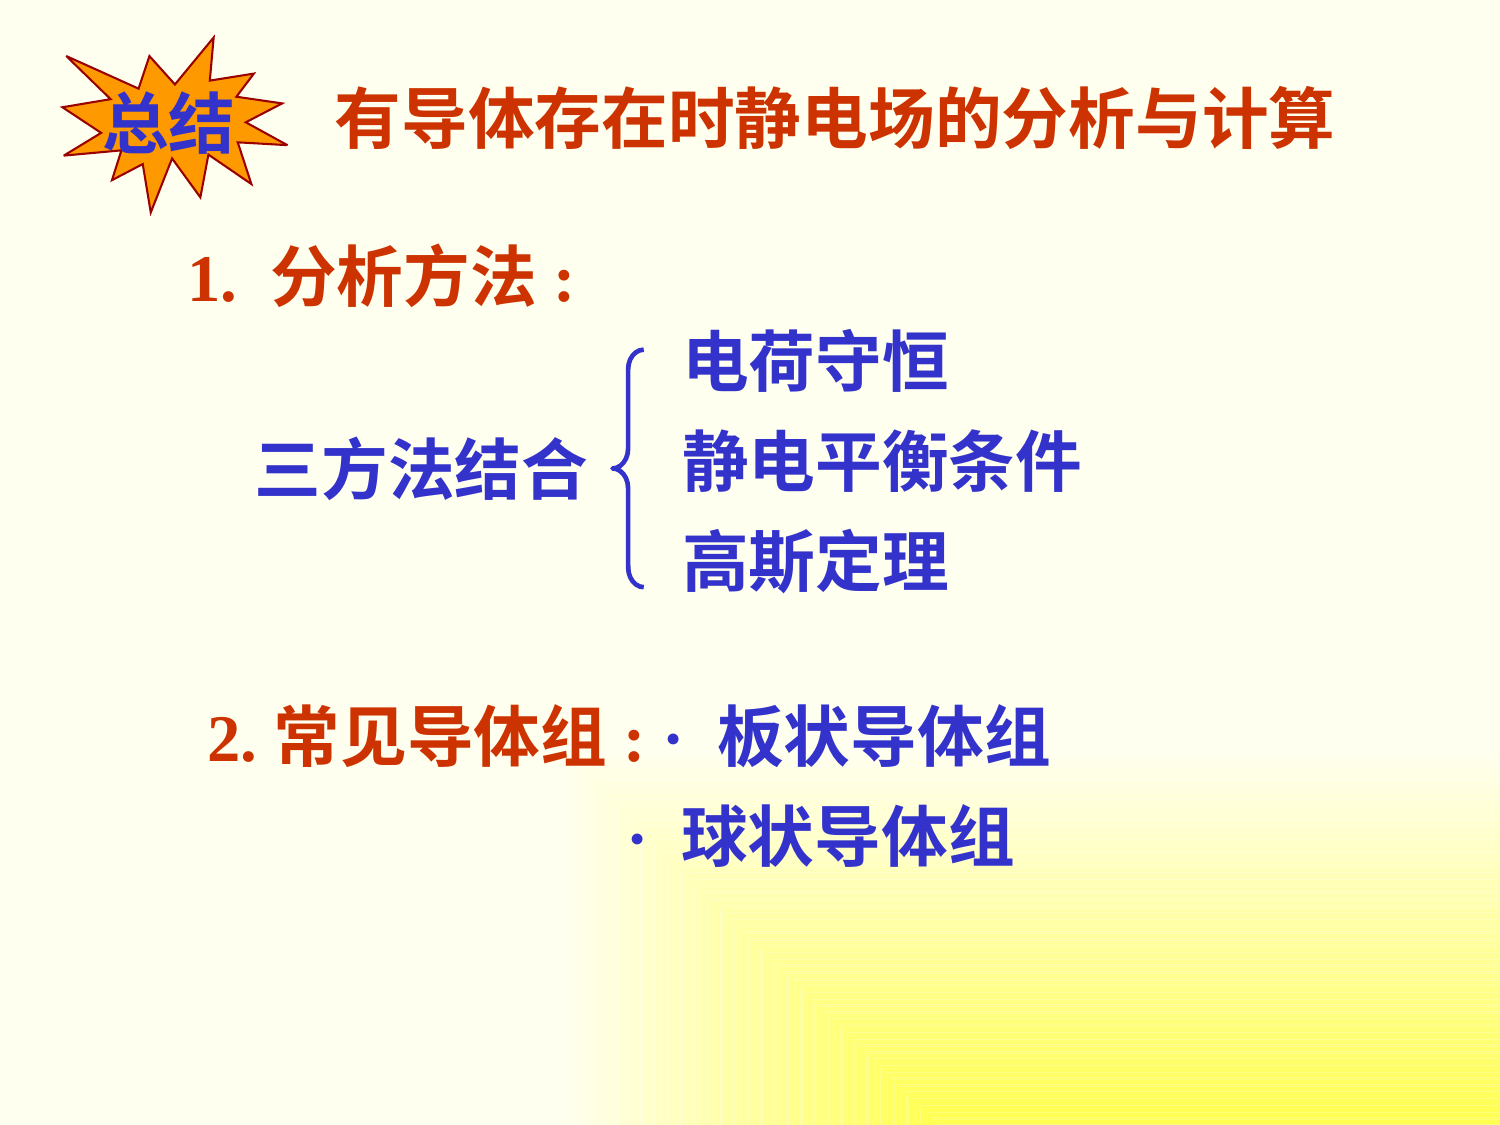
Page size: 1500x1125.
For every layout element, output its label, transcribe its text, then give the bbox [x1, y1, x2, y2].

text_box 电荷守恒 静电平衡条件 高斯定理 [667, 312, 1098, 608]
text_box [239, 349, 644, 588]
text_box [62, 37, 313, 213]
text_box 2.常见导体组: · 板状导体组 · 球状导体组 [145, 687, 1221, 883]
text_box 1. 分析方法: [172, 227, 591, 322]
text_box 有导体存在时静电场的分析与计算 [319, 69, 1351, 165]
